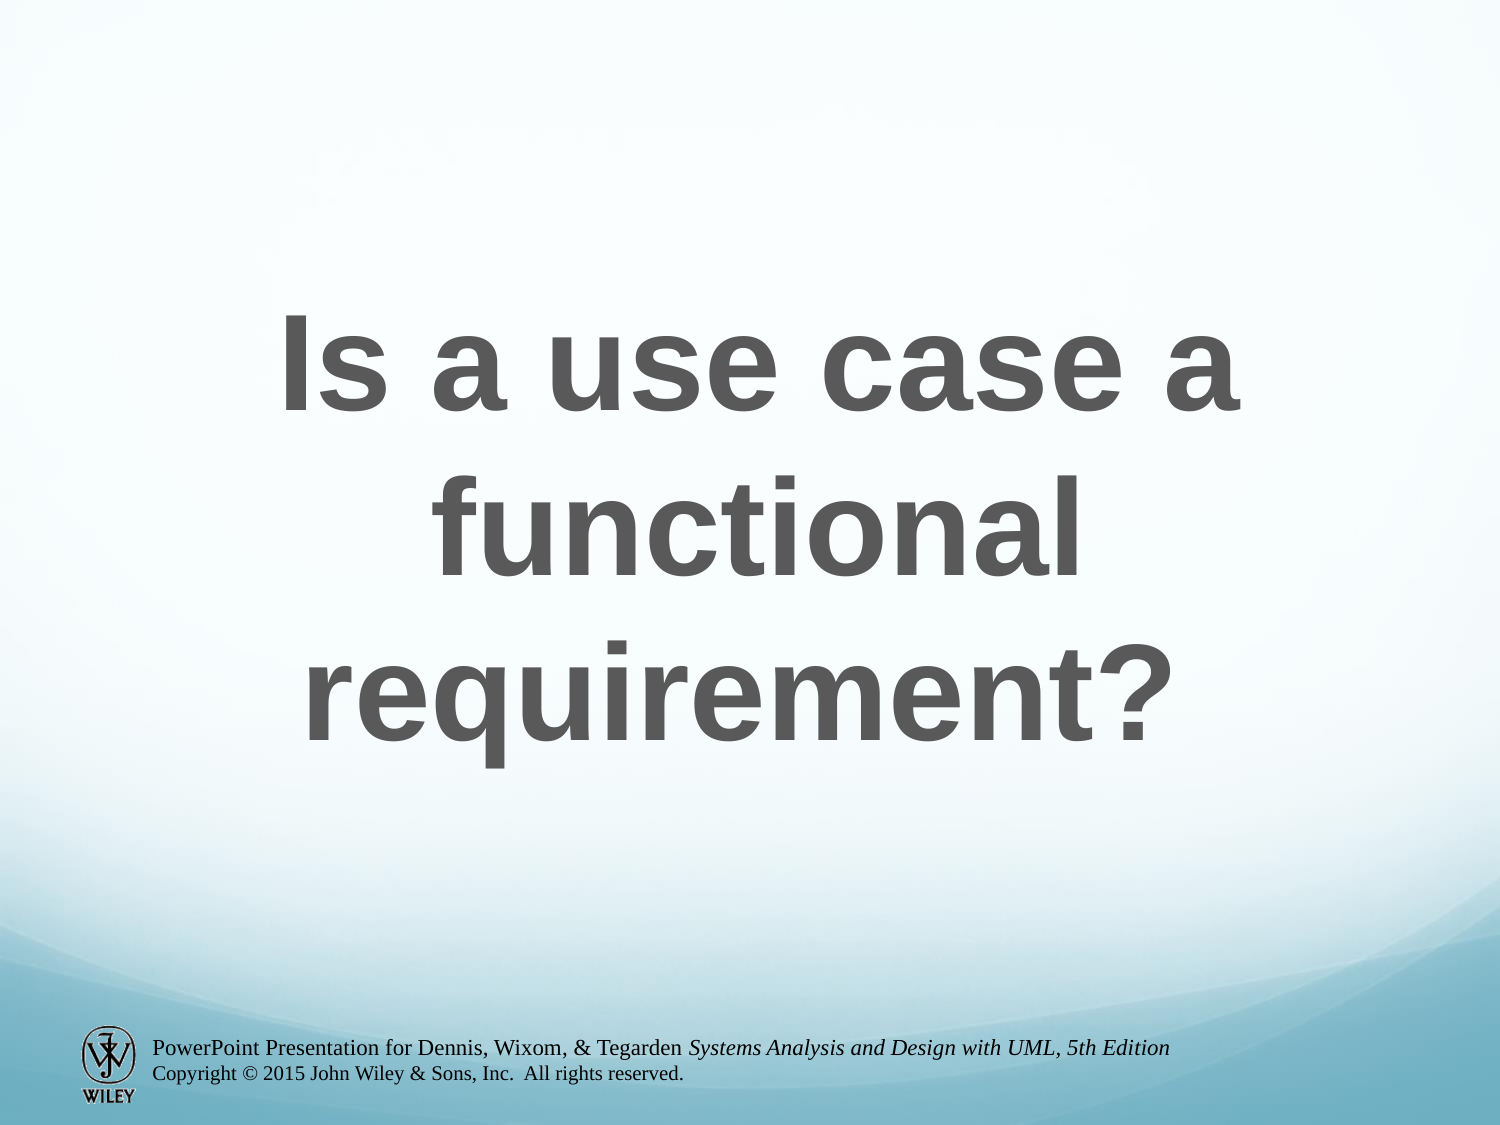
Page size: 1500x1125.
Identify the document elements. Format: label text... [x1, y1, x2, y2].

list Is a use case a functional requirement? [100, 58, 1418, 976]
picture [0, 0, 1500, 1125]
